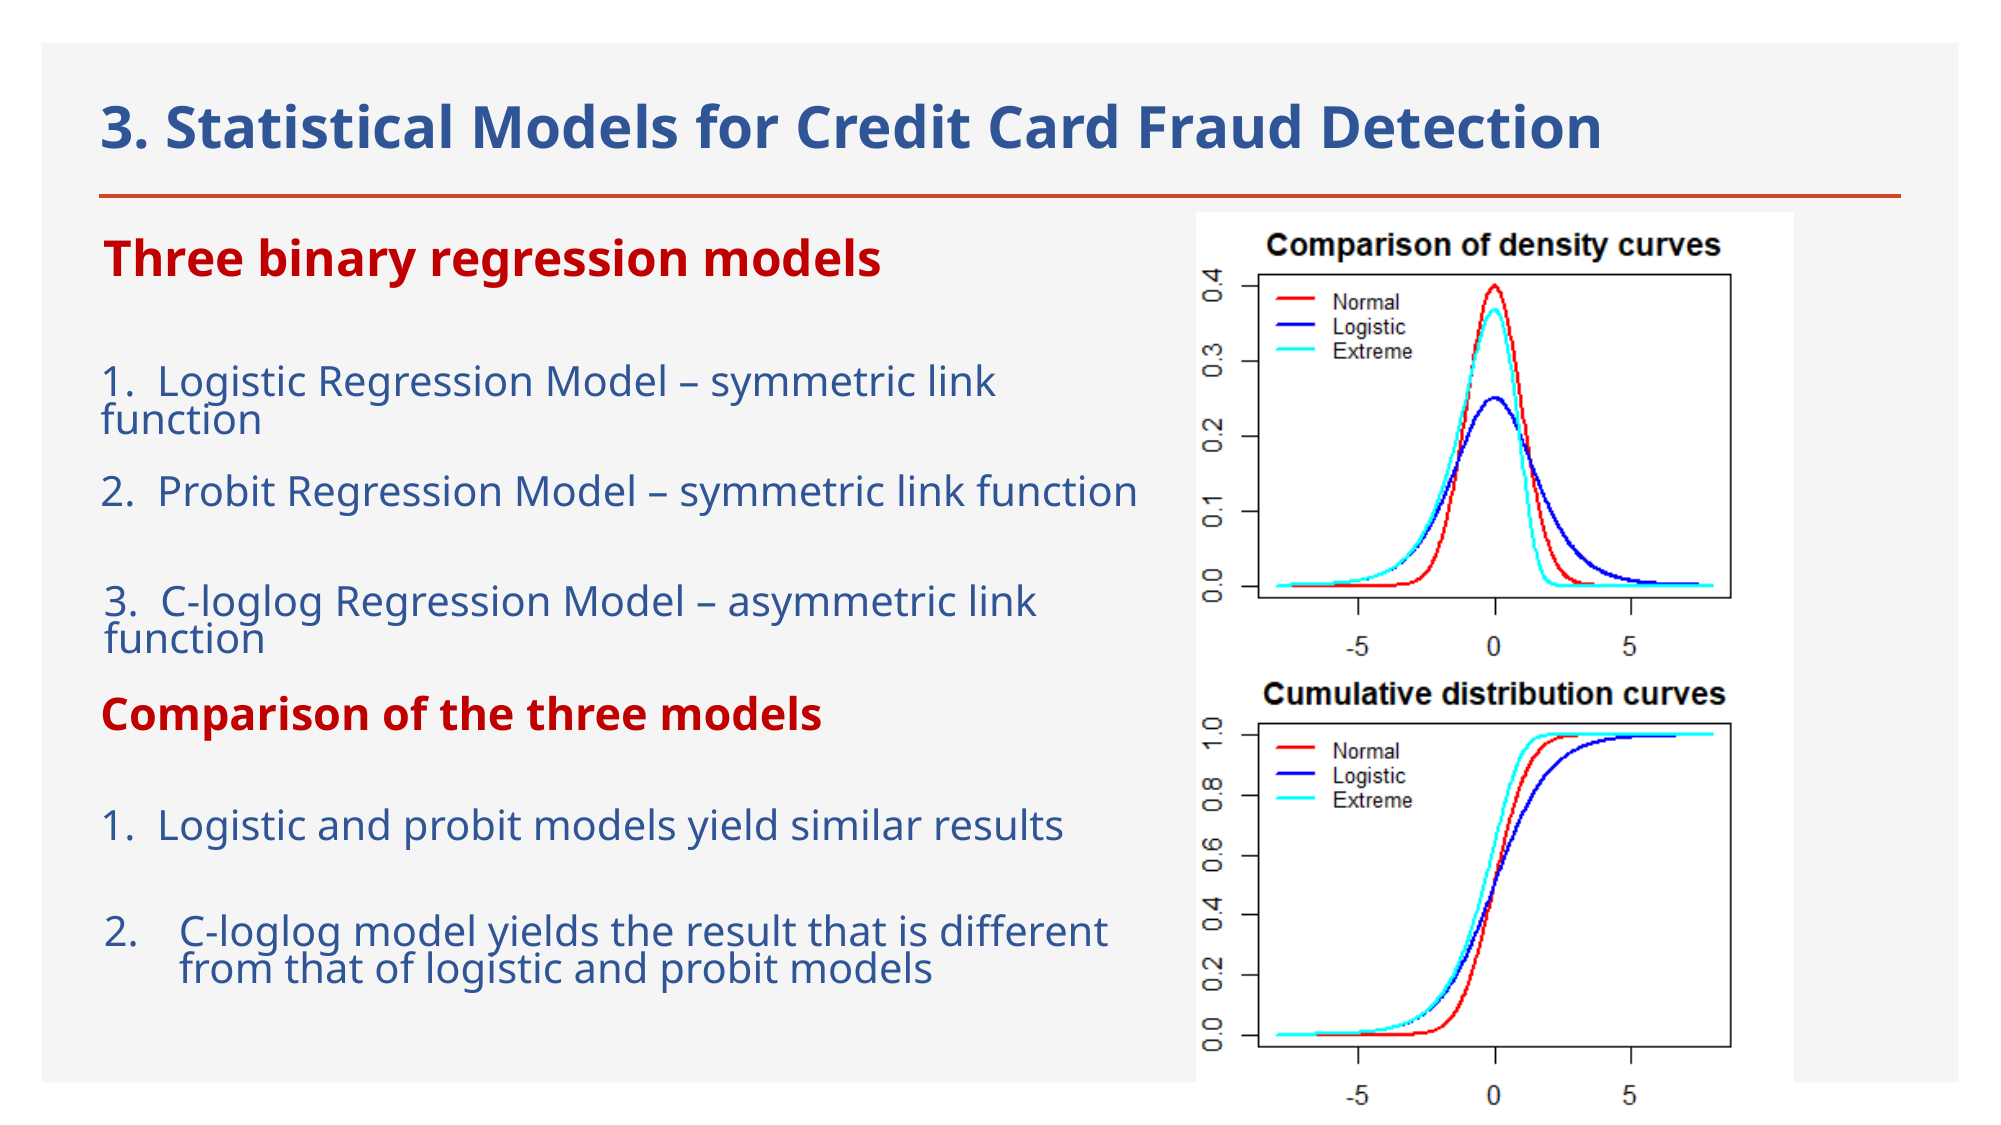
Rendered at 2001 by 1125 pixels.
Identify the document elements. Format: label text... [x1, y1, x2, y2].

picture [1196, 212, 1794, 1110]
text_box Comparison of the three models [85, 698, 898, 755]
list Three binary regression models [88, 241, 902, 298]
text_box C-loglog model yields the result that is different from that of logistic and probit models [88, 909, 1196, 1075]
title 3. Statistical Models for Credit Card Fraud Detection [85, 63, 1722, 169]
text_box 2. Probit Regression Model – symmetric link function [85, 469, 1164, 564]
text_box 1. Logistic and probit models yield similar results [85, 803, 1196, 897]
text_box 3. C-loglog Regression Model – asymmetric link function [88, 579, 1167, 674]
text_box 1. Logistic Regression Model – symmetric link function [85, 360, 1164, 454]
